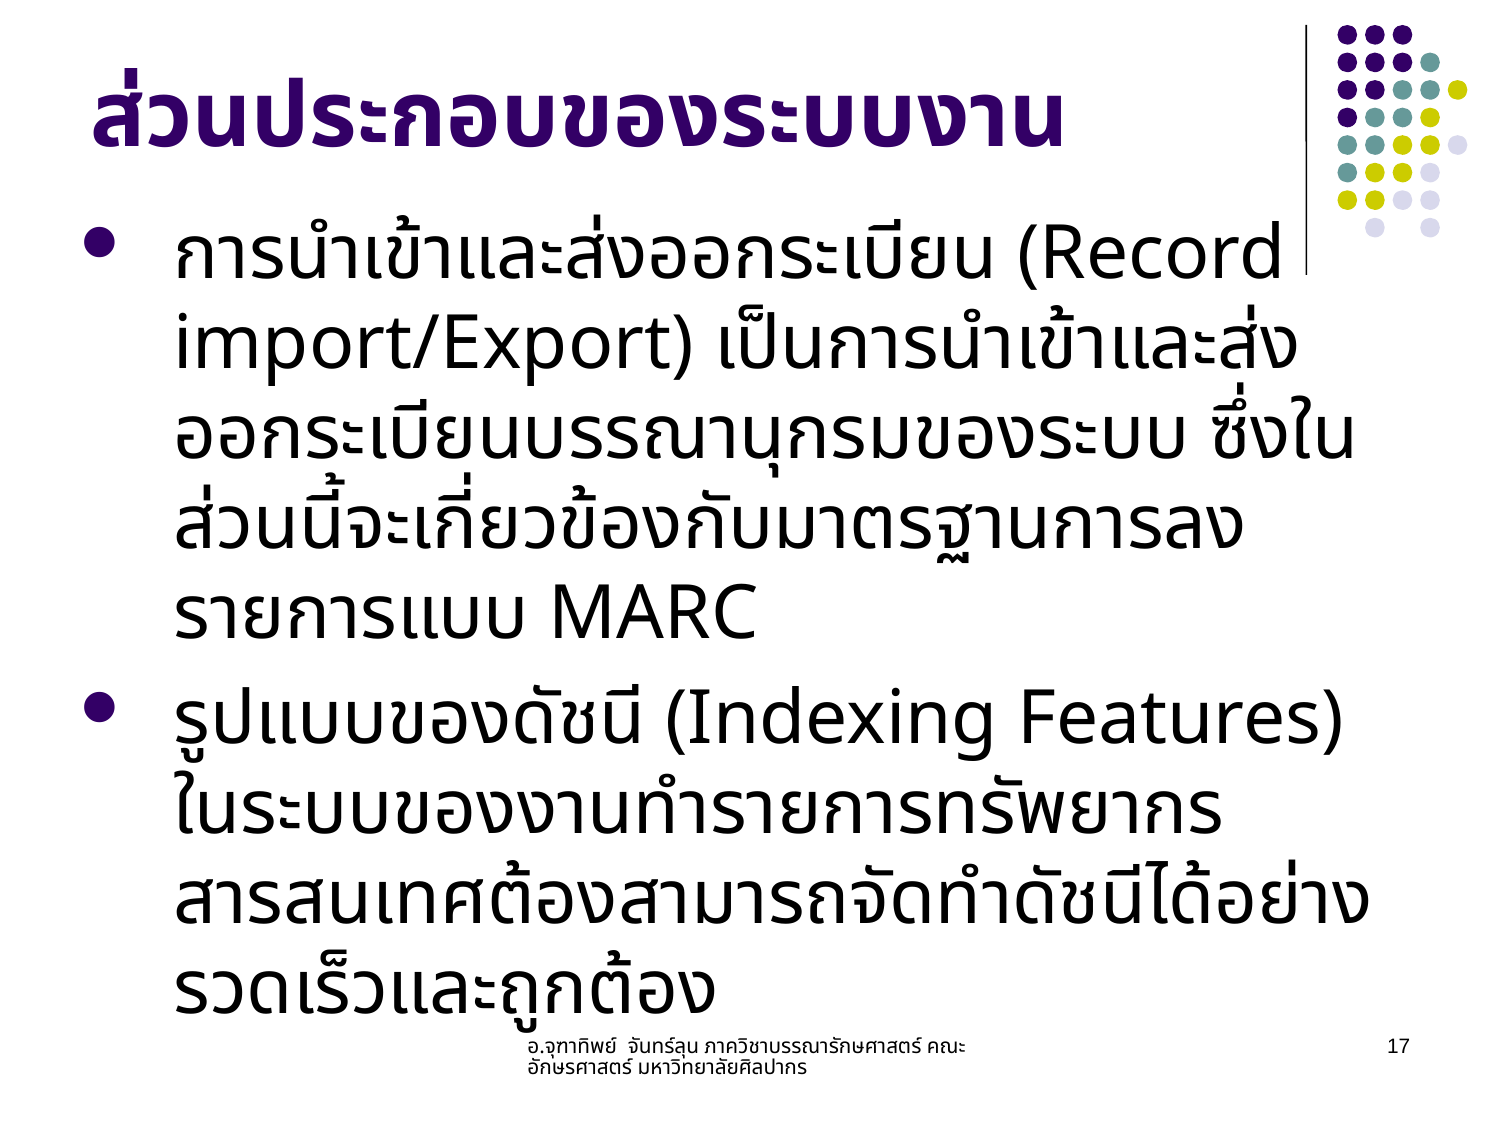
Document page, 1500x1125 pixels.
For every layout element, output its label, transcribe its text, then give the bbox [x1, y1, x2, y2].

list การนำเข้าและส่งออกระเบียน (Record import/Export) เป็นการนำเข้าและส่งออกระเบียนบรรณานุกรมของระบบ ซึ่งในส่วนนี้จะเกี่ยวข้องกับมาตรฐานการลงรายการแบบ MARC รูปแบบของดัชนี (Indexing Features) ในระบบของงานทำรายการทรัพยากรสารสนเทศต้องสามารถจัดทำดัชนีได้อย่างรวดเร็วและถูกต้อง [64, 196, 1416, 921]
slide_number 17 [1074, 1024, 1426, 1101]
footer อ.จุฑาทิพย์ จันทร์ลุน ภาควิชาบรรณารักษศาสตร์ คณะอักษรศาสตร์ มหาวิทยาลัยศิลปากร [512, 1024, 988, 1101]
title ส่วนประกอบของระบบงาน [74, 19, 1313, 173]
